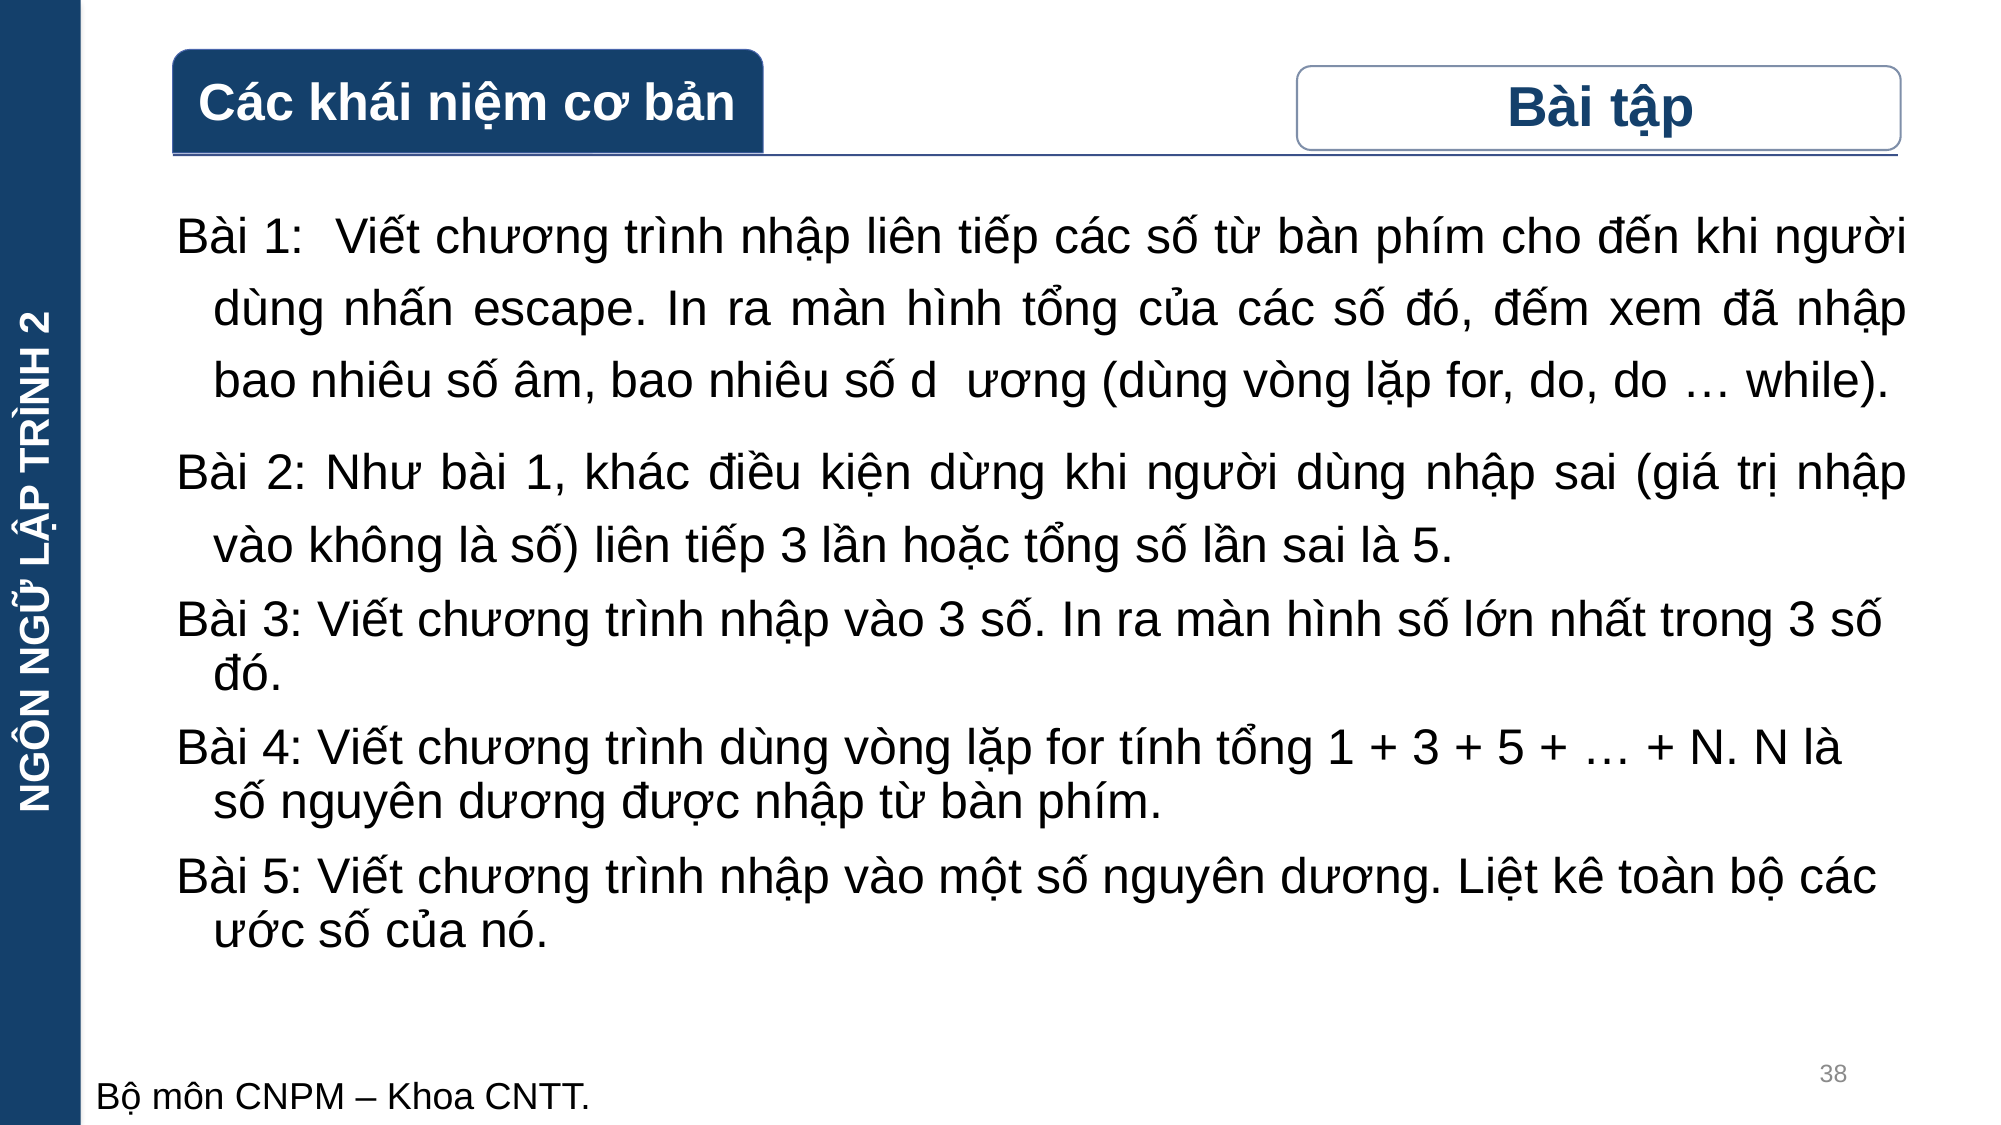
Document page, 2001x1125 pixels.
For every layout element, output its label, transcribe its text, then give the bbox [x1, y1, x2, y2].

text_box Bộ môn CNPM – Khoa CNTT. [80, 1064, 2000, 1125]
slide_number 38 [1412, 1042, 1863, 1103]
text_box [137, 10, 1863, 228]
list Bài 1: Viết chương trình nhập liên tiếp các số từ bàn phím cho đến khi người dùng nhấn escape. In ra màn hình tổng của các số đó, đếm xem đã nhập bao nhiêu số âm, bao nhiêu số d ương (dùng vòng lặp for, do, do … while). Bài 2: Như bài 1, khác điều kiện dừng khi người dùng nhập sai (giá trị nhập vào không là số) liên tiếp 3 lần hoặc tổng số lần sai là 5. Bài 3: Viết chương trình nhập vào 3 số. In ra màn hình số lớn nhất trong 3 số đó. Bài 4: Viết chương trình dùng vòng lặp for tính tổng 1 + 3 + 5 + … + N. N là số nguyên dương được nhập từ bàn phím. Bài 5: Viết chương trình nhập vào một số nguyên dương. Liệt kê toàn bộ các ước số của nó. [161, 183, 1924, 994]
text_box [1296, 66, 1924, 150]
text_box NGÔN NGỮ LẬP TRÌNH 2 [0, 0, 82, 1125]
